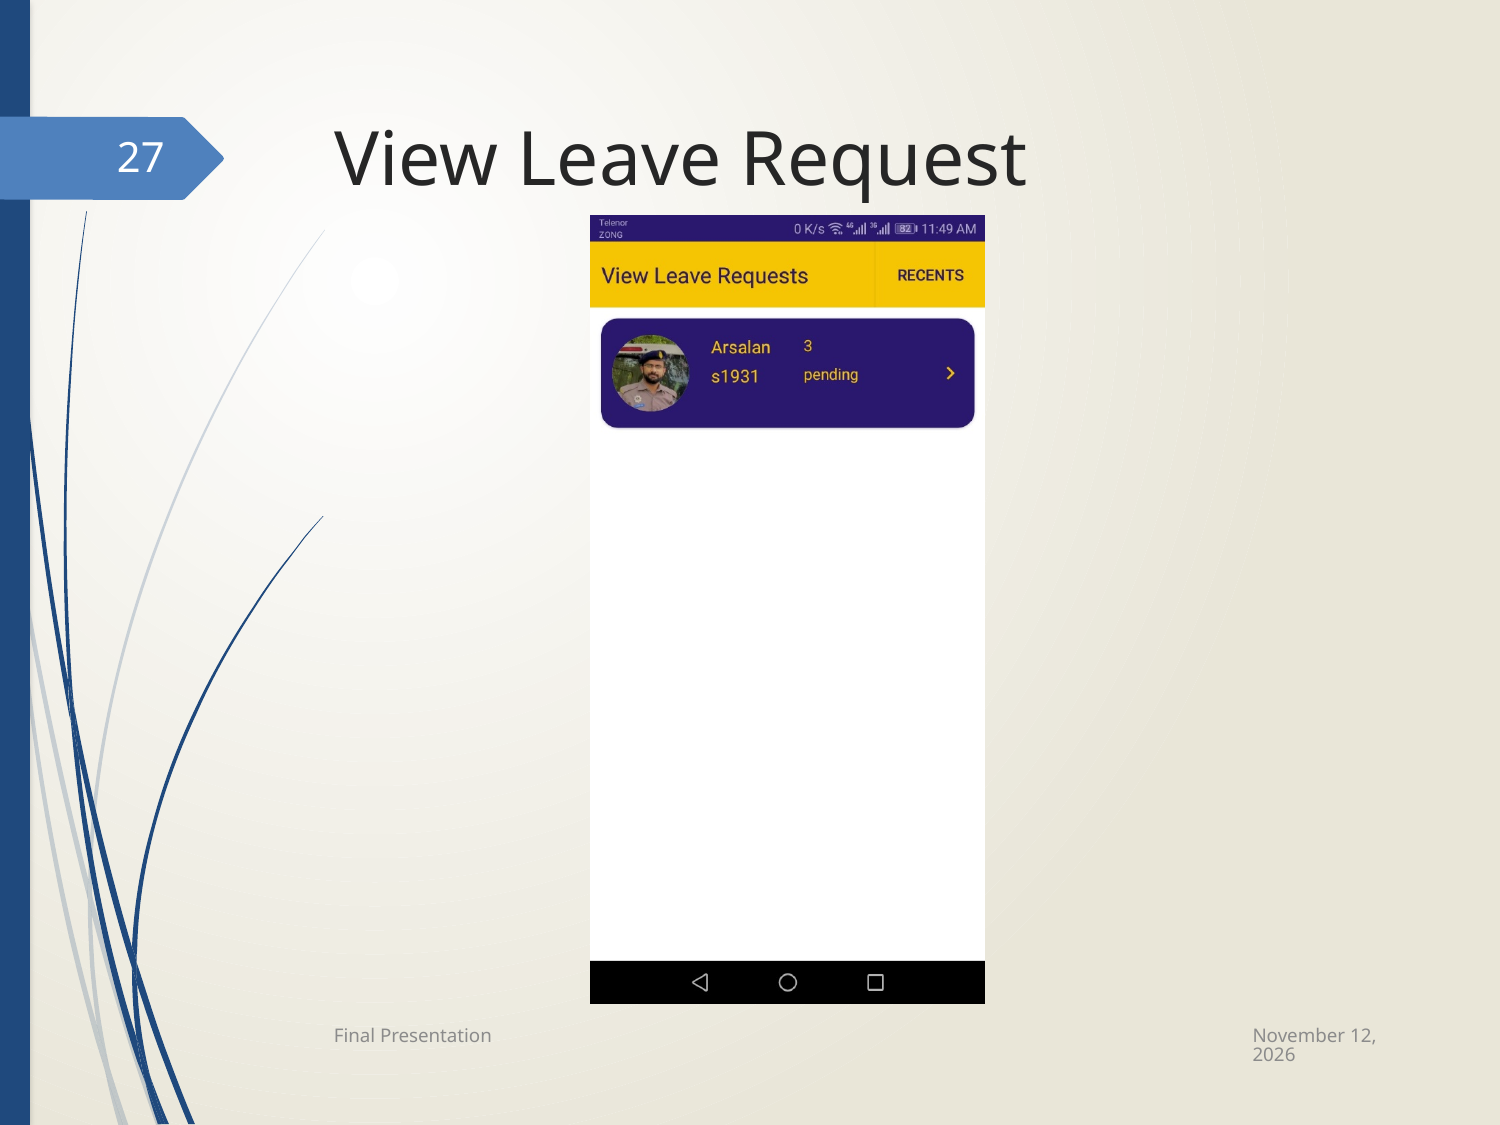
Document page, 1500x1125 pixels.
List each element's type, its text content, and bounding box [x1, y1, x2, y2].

footer Final Presentation [318, 1006, 1257, 1067]
picture [590, 215, 985, 1004]
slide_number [1237, 1006, 1401, 1068]
slide_number 27 [83, 129, 180, 190]
title View Leave Request [319, 102, 1400, 250]
